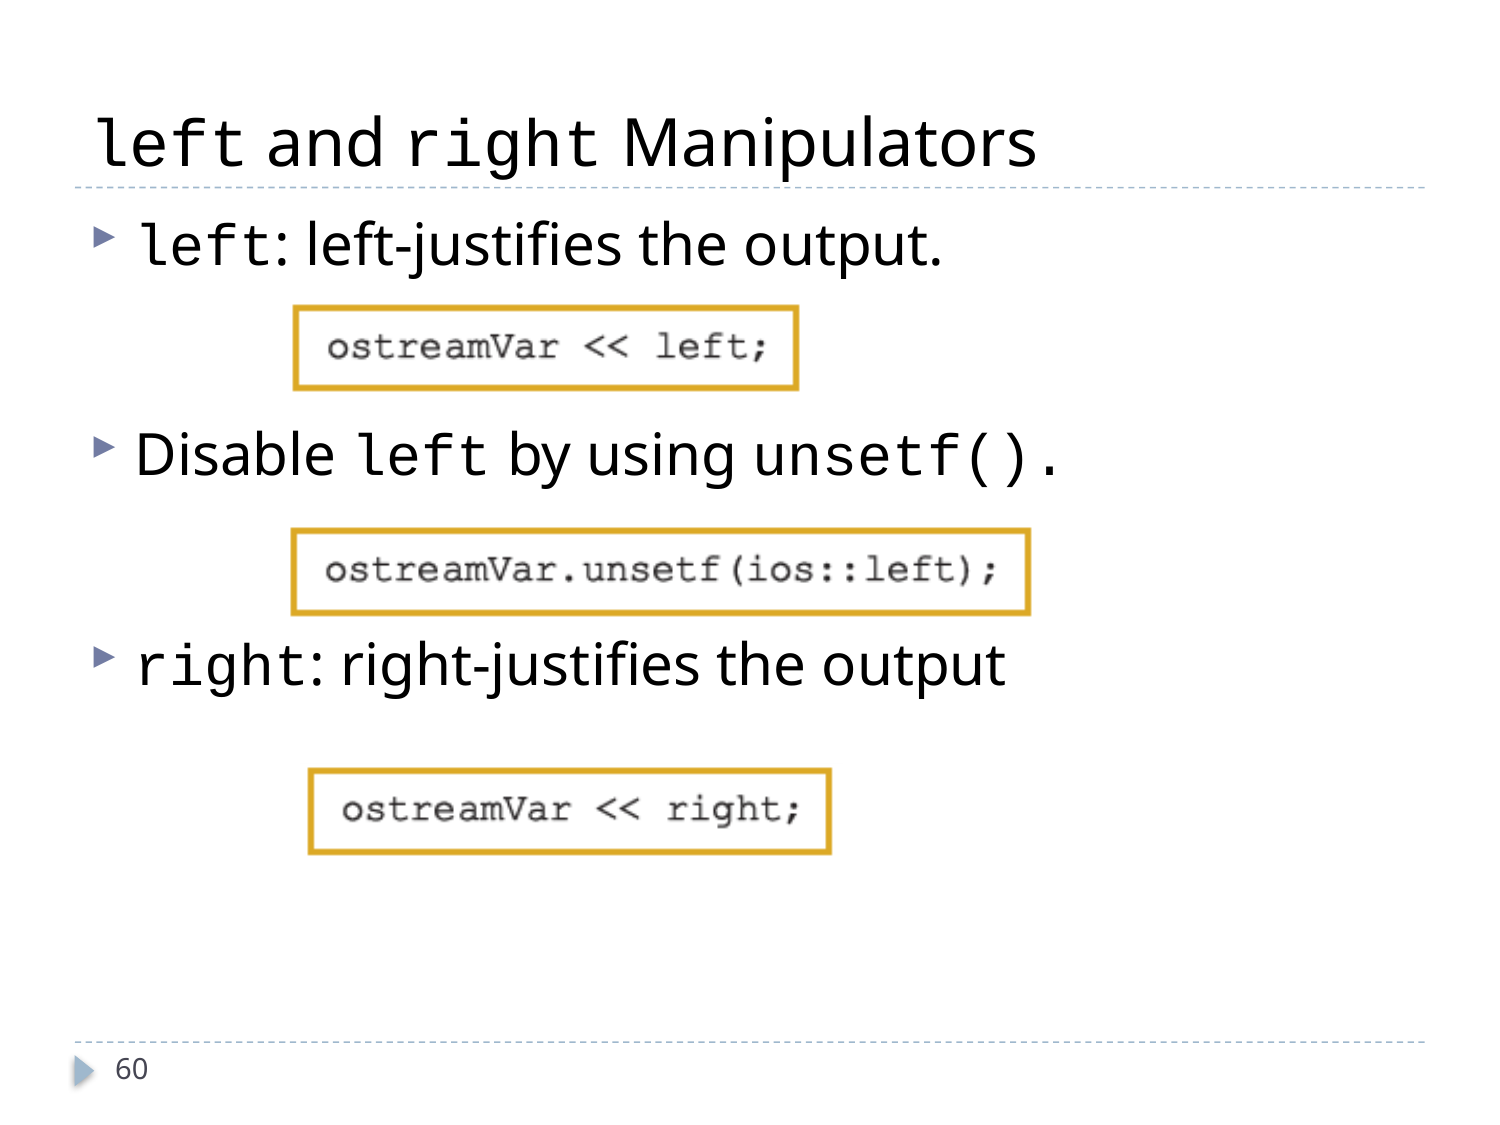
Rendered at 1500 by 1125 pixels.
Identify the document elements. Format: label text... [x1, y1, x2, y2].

picture [299, 762, 843, 862]
slide_number 60 [100, 1042, 426, 1103]
picture [287, 524, 1036, 622]
list left: left-justifies the output. Disable left by using unsetf(). right: right-justifies the output [75, 200, 1425, 1010]
title left and right Manipulators [75, 24, 1425, 188]
picture [287, 299, 802, 397]
